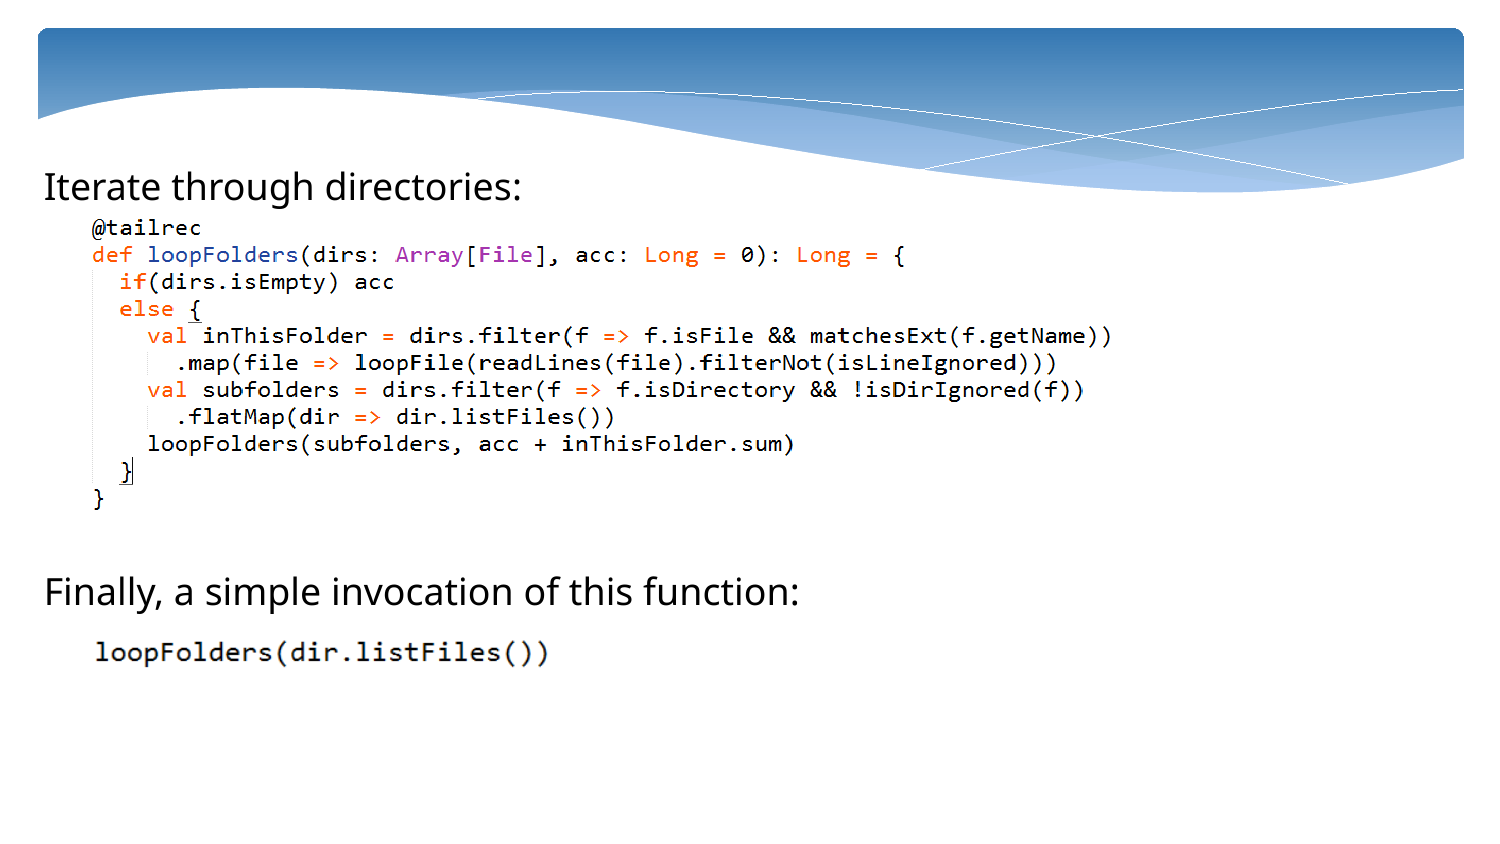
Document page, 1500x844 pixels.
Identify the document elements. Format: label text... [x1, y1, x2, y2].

text_box Iterate through directories: Finally, a simple invocation of this function: [29, 156, 816, 801]
picture [88, 631, 562, 672]
picture [88, 212, 1117, 511]
